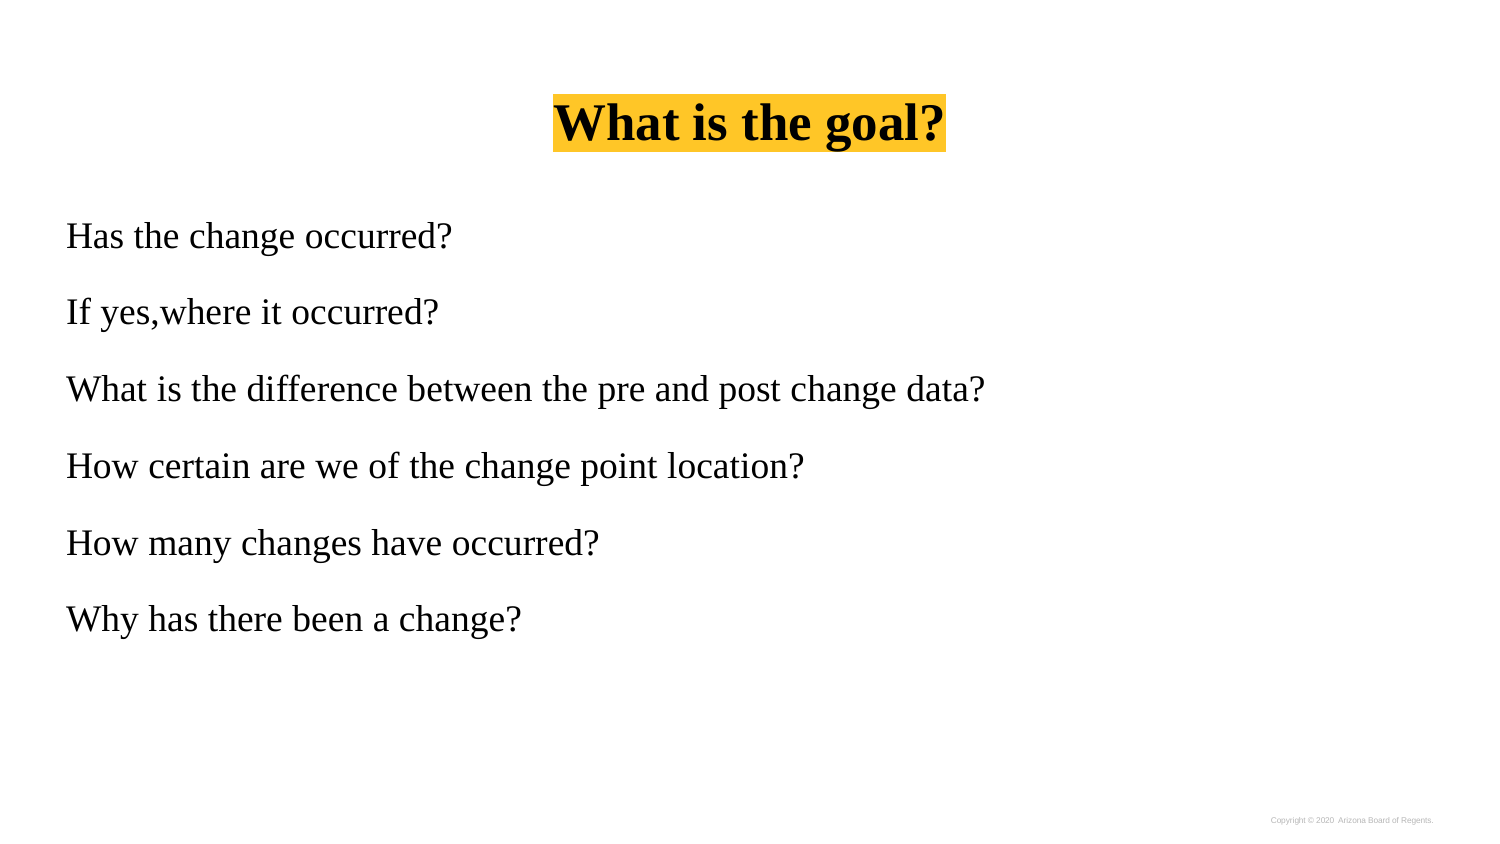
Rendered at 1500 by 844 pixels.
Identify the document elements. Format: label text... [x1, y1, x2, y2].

list Has the change occurred? If yes,where it occurred? What is the difference between the pre and post change data? How certain are we of the change point location? How many changes have occurred? Why has there been a change? [51, 189, 1449, 750]
title What is the goal? [51, 72, 1449, 167]
